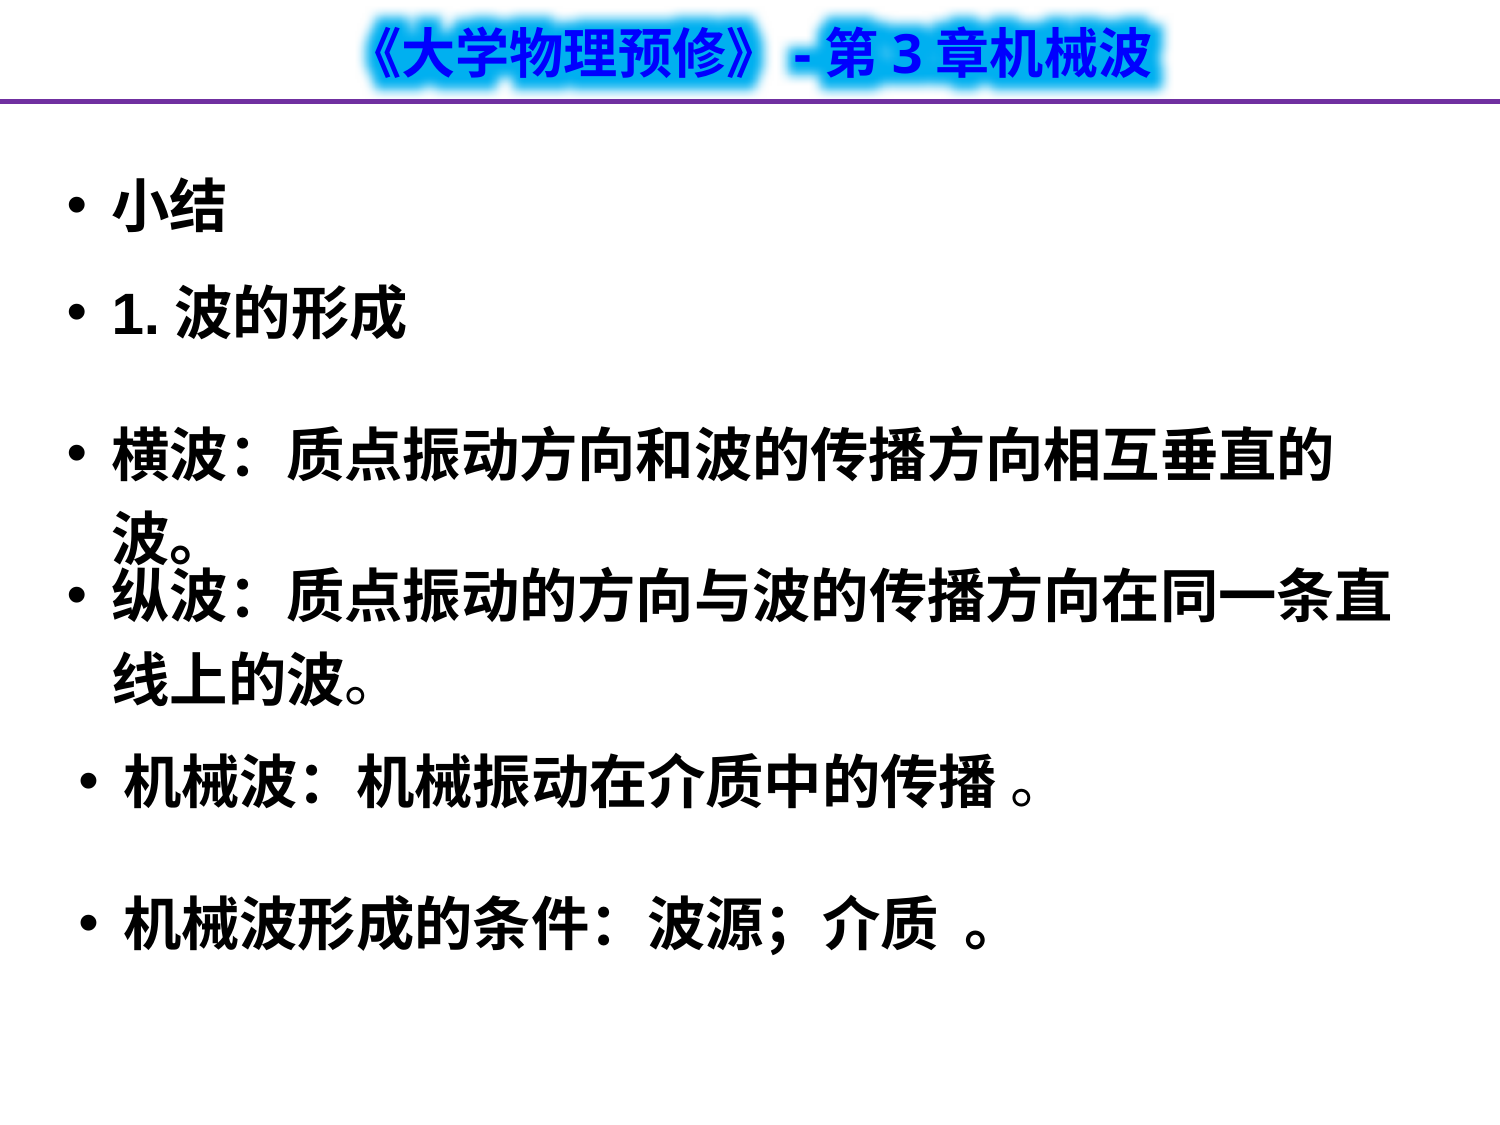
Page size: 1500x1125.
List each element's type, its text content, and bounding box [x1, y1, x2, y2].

text_box 机械波形成的条件：波源；介质 。 [64, 866, 1341, 964]
text_box 小结 [53, 148, 1329, 247]
text_box 1.波的形成 [53, 255, 1329, 353]
text_box 纵波：质点振动的方向与波的传播方向在同一条直线上的波。 [53, 538, 1459, 721]
text_box 横波：质点振动方向和波的传播方向相互垂直的波。 [53, 397, 1447, 538]
text_box 机械波：机械振动在介质中的传播 。 [64, 724, 1341, 823]
